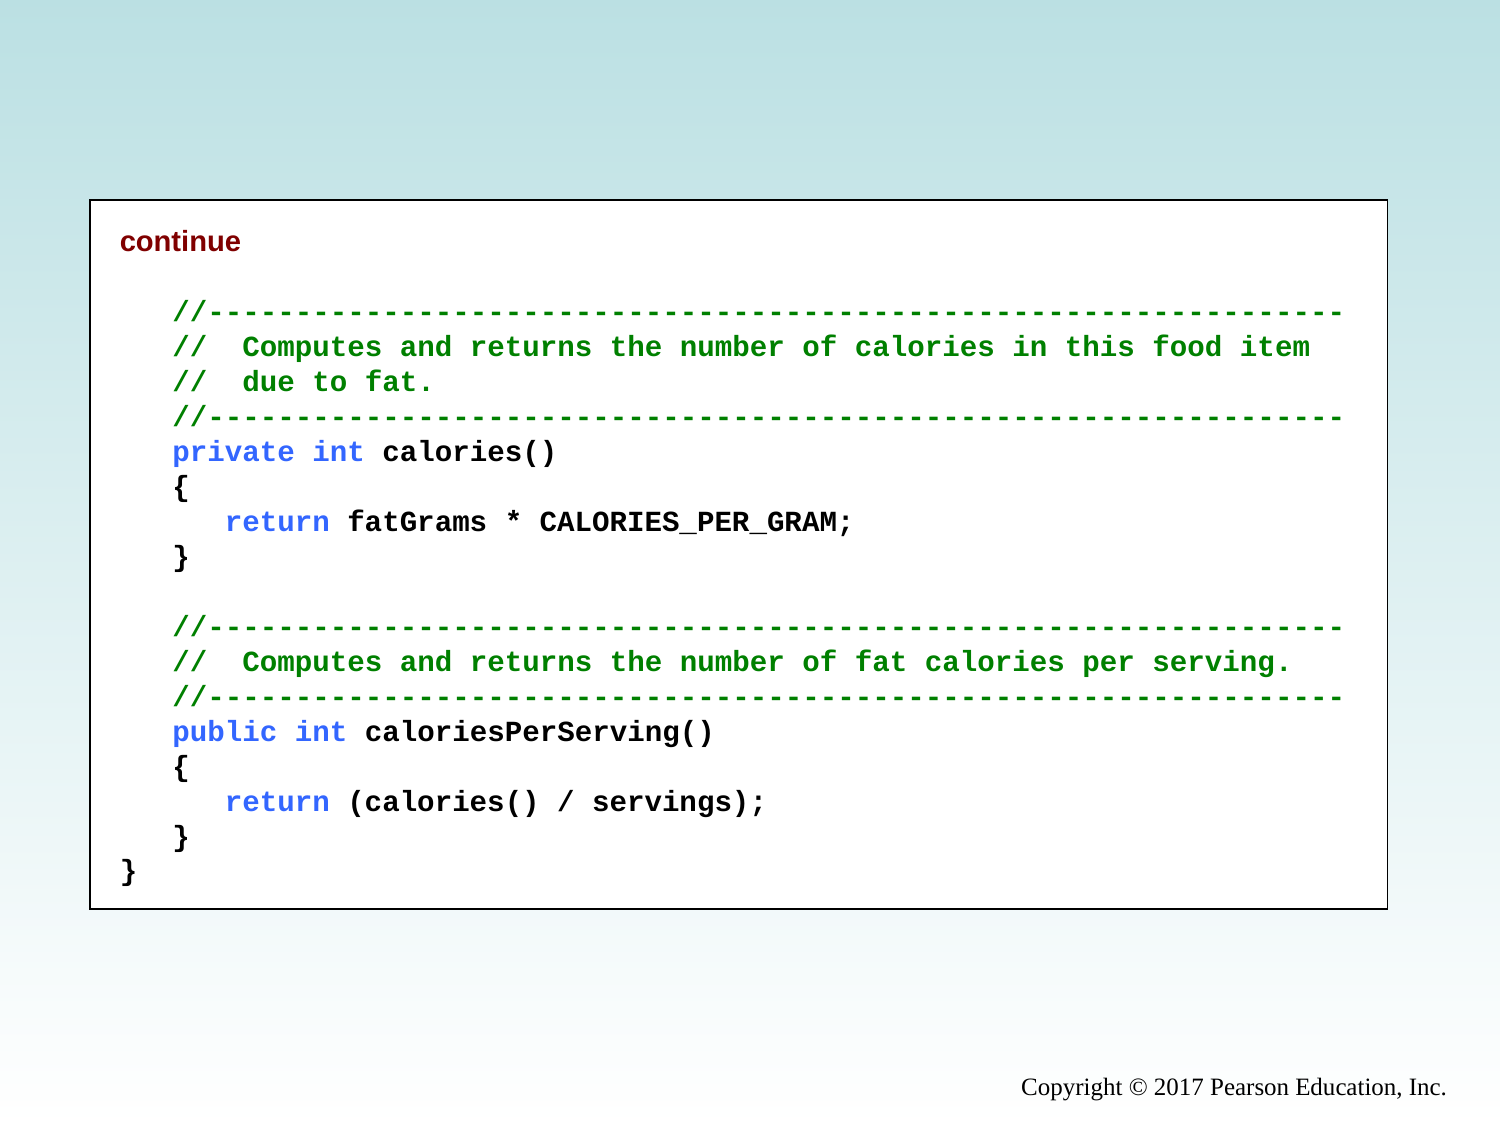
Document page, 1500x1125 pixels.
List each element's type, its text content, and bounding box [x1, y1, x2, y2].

text_box continue //----------------------------------------------------------------- // Computes and returns the number of calories in this food item // due to fat. //----------------------------------------------------------------- private int calories() { return fatGrams * CALORIES_PER_GRAM; } //----------------------------------------------------------------- // Computes and returns the number of fat calories per serving. //----------------------------------------------------------------- public int caloriesPerServing() { return (calories() / servings); } } [89, 199, 1388, 910]
footer Copyright © 2017 Pearson Education, Inc. [549, 1062, 1463, 1114]
